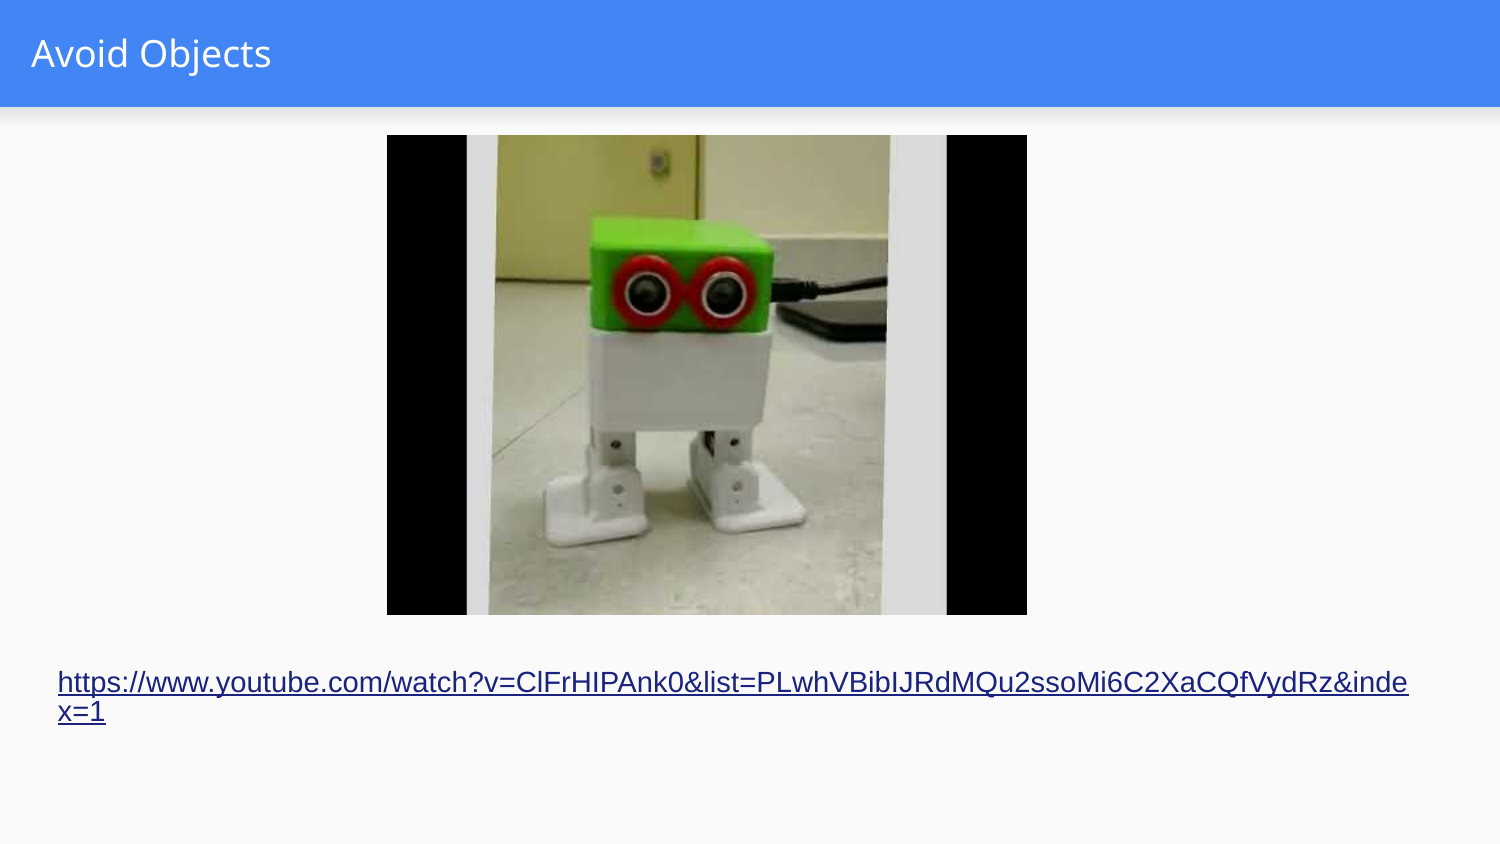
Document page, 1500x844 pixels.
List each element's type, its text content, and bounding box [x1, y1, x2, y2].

picture [386, 134, 1027, 615]
text_box https://www.youtube.com/watch?v=ClFrHIPAnk0&list=PLwhVBibIJRdMQu2ssoMi6C2XaCQfVydRz&index=1 [42, 648, 1436, 714]
title Avoid Objects [16, 2, 1464, 102]
